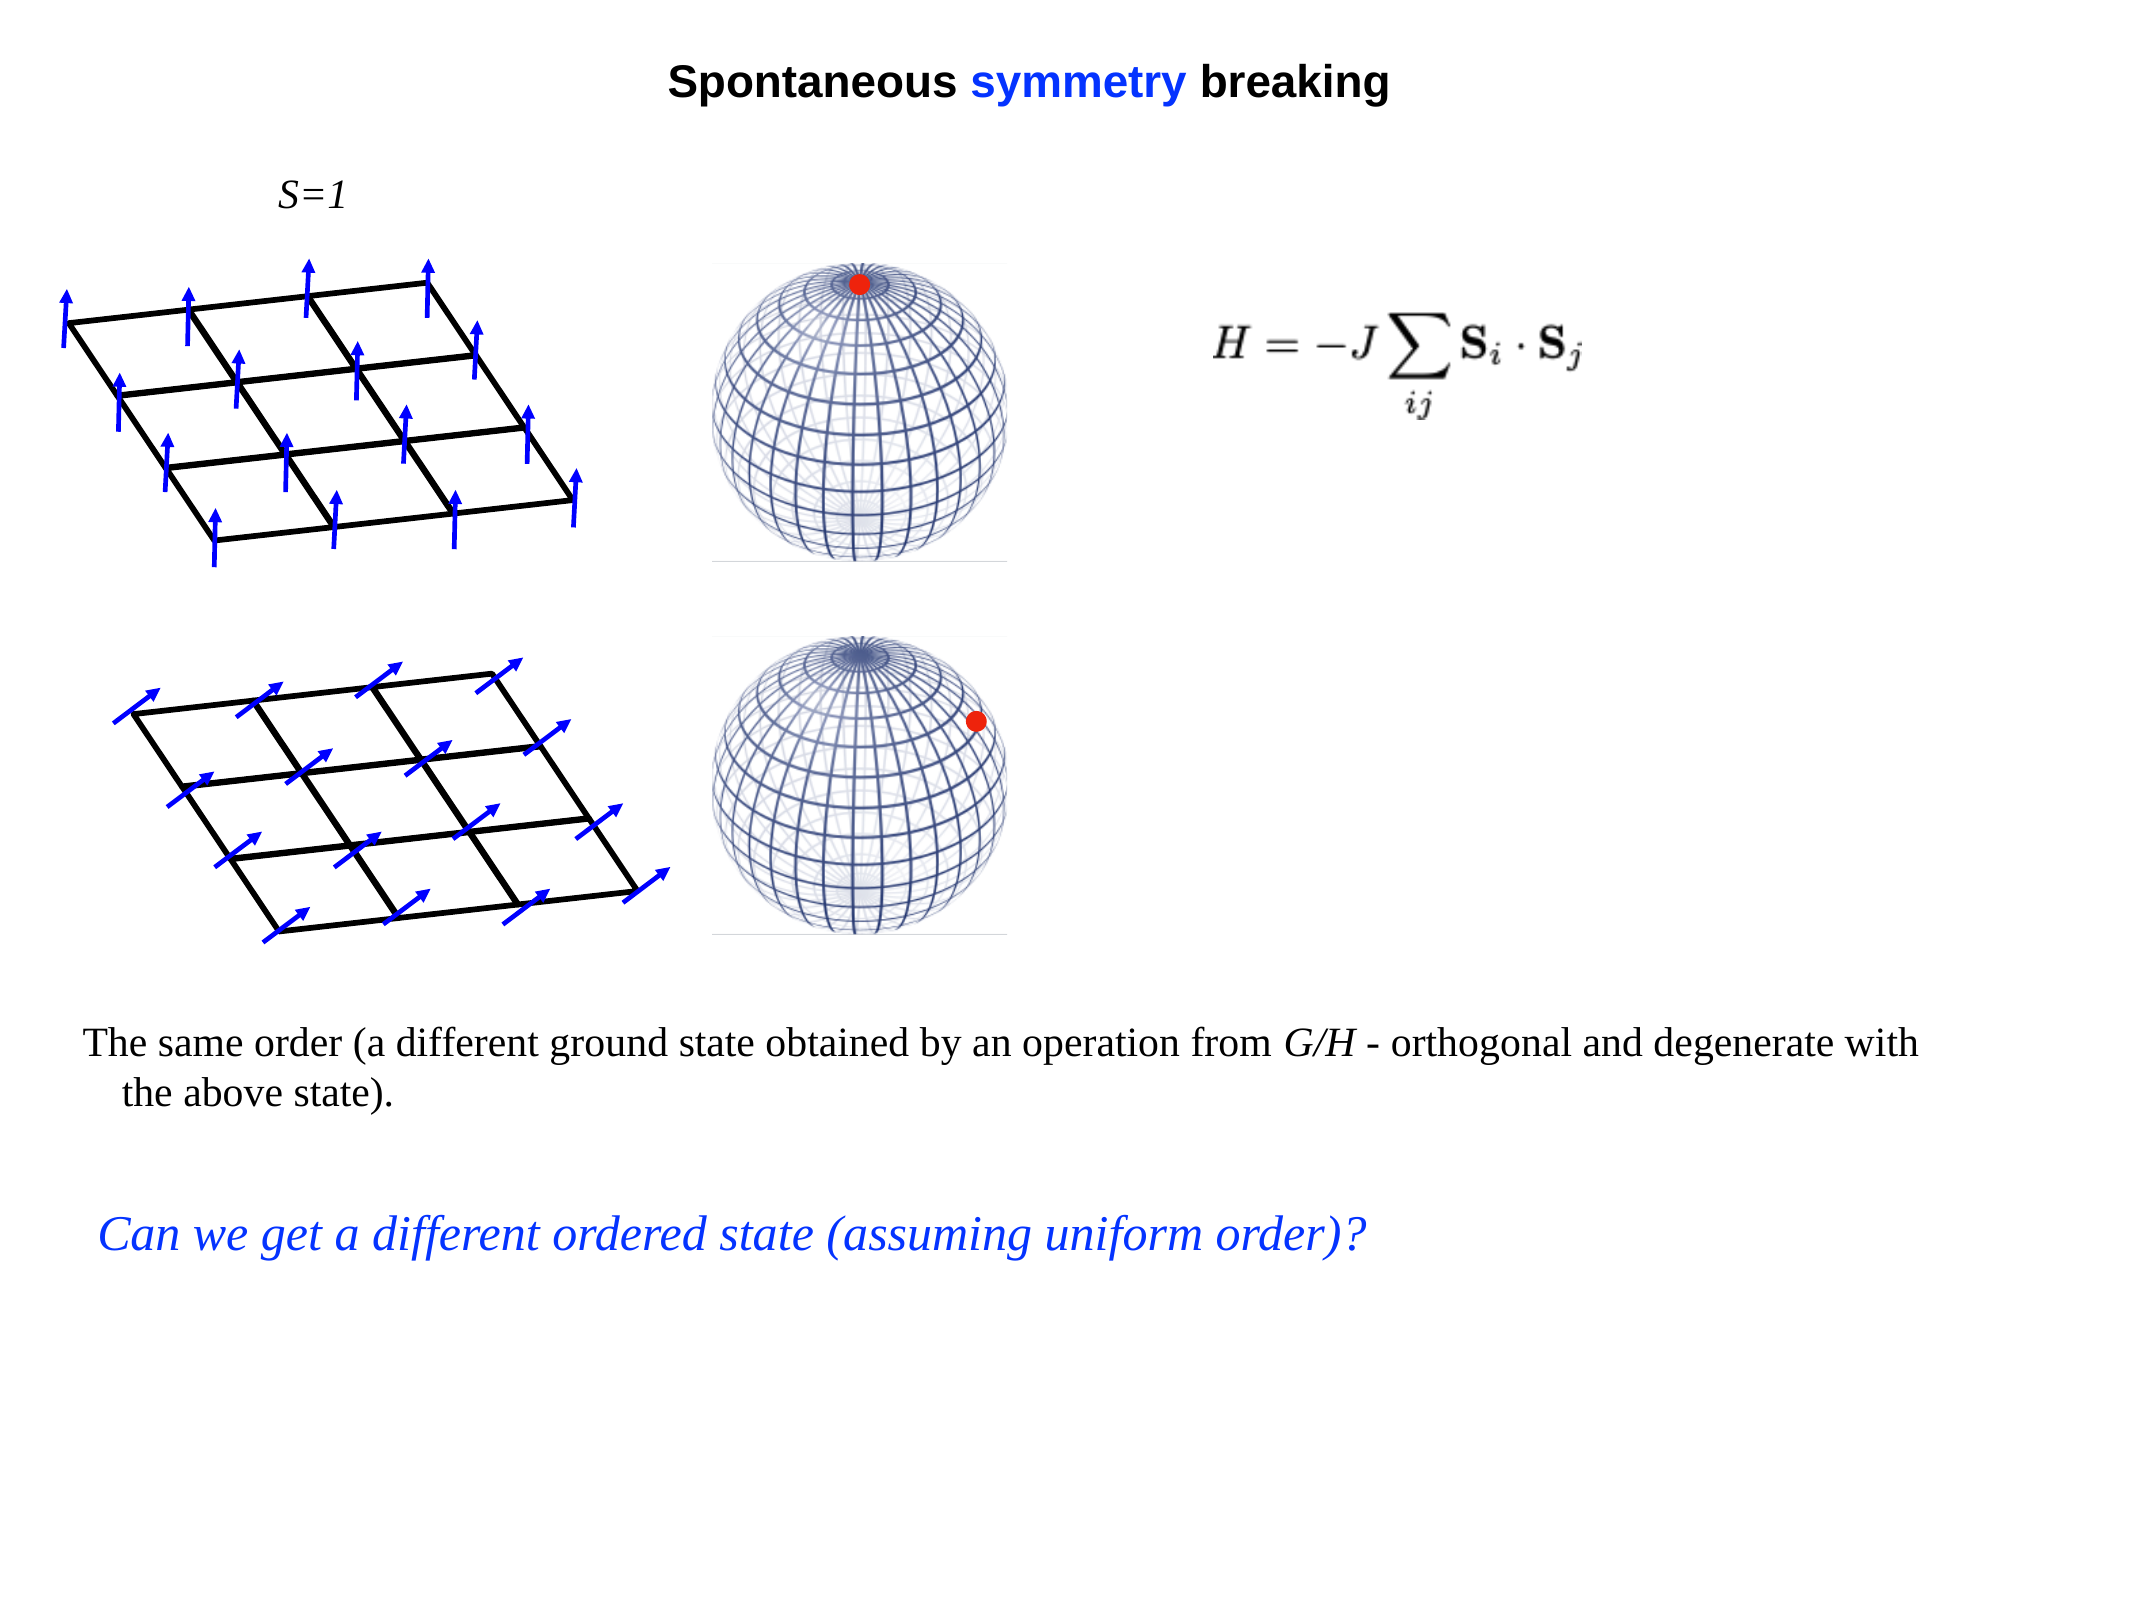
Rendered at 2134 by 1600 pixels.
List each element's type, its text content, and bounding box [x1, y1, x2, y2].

text_box Can we get a different ordered state (assuming uniform order)? [88, 1192, 1970, 1269]
picture [711, 636, 1008, 935]
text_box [113, 657, 671, 943]
picture [711, 263, 1008, 563]
text_box Spontaneous symmetry breaking [659, 43, 1400, 116]
picture [1212, 312, 1583, 420]
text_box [63, 258, 577, 568]
text_box S=1 [269, 158, 547, 226]
text_box The same order (a different ground state obtained by an operation from G/H - orthogonal and degenerate with the above state). [74, 1006, 1955, 1124]
